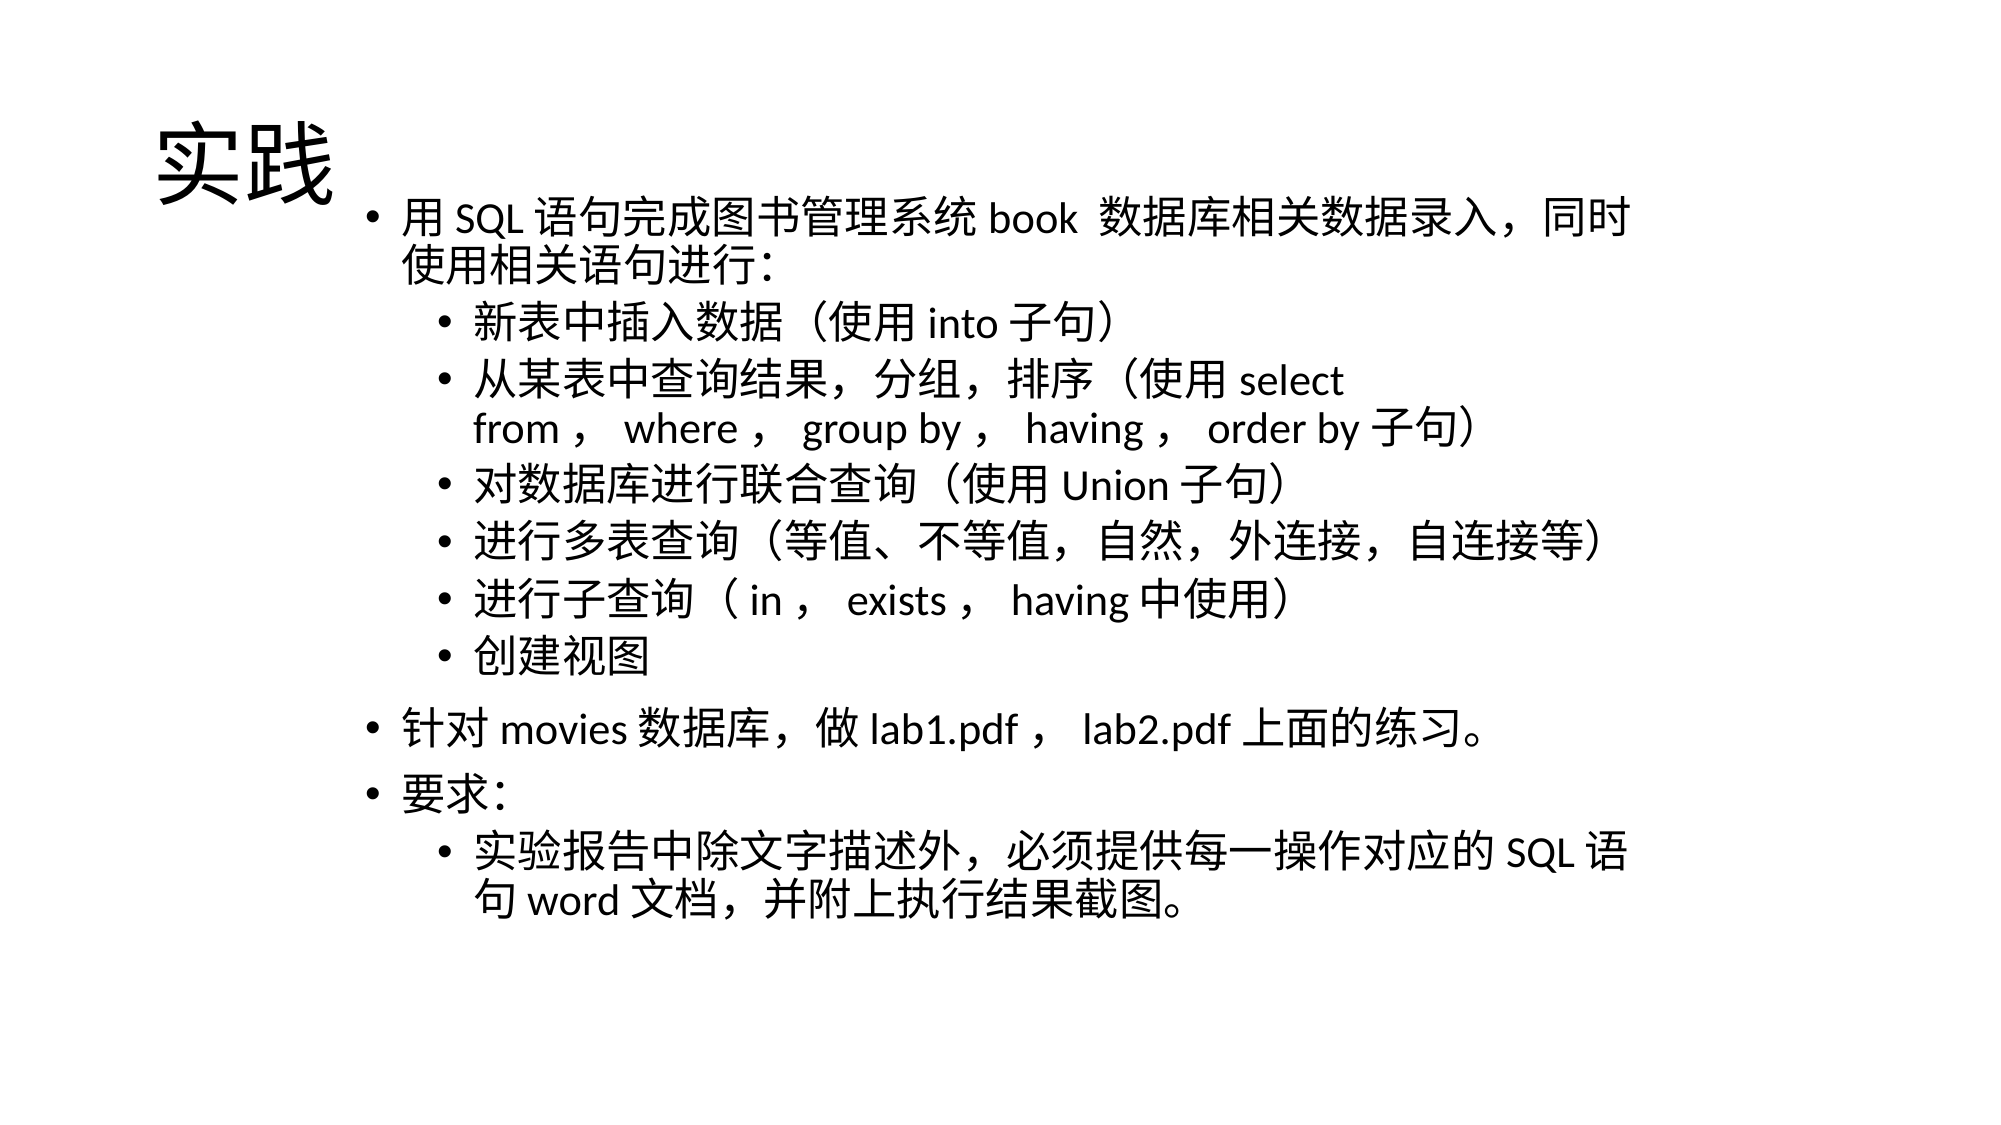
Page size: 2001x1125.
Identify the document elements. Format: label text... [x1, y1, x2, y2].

title 实践 [137, 59, 1863, 278]
list 用SQL语句完成图书管理系统book 数据库相关数据录入，同时使用相关语句进行： 新表中插入数据（使用into子句） 从某表中查询结果，分组，排序（使用select from，where，group by，having，order by子句） 对数据库进行联合查询（使用Union子句） 进行多表查询（等值、不等值，自然，外连接，自连接等） 进行子查询（in，exists，having中使用） 创建视图 针对movies数据库，做lab1.pdf，lab2.pdf上面的练习。 要求： 实验报告中除文字描述外，必须提供每一操作对应的SQL语句word文档，并附上执行结果截图。 [350, 187, 1650, 988]
